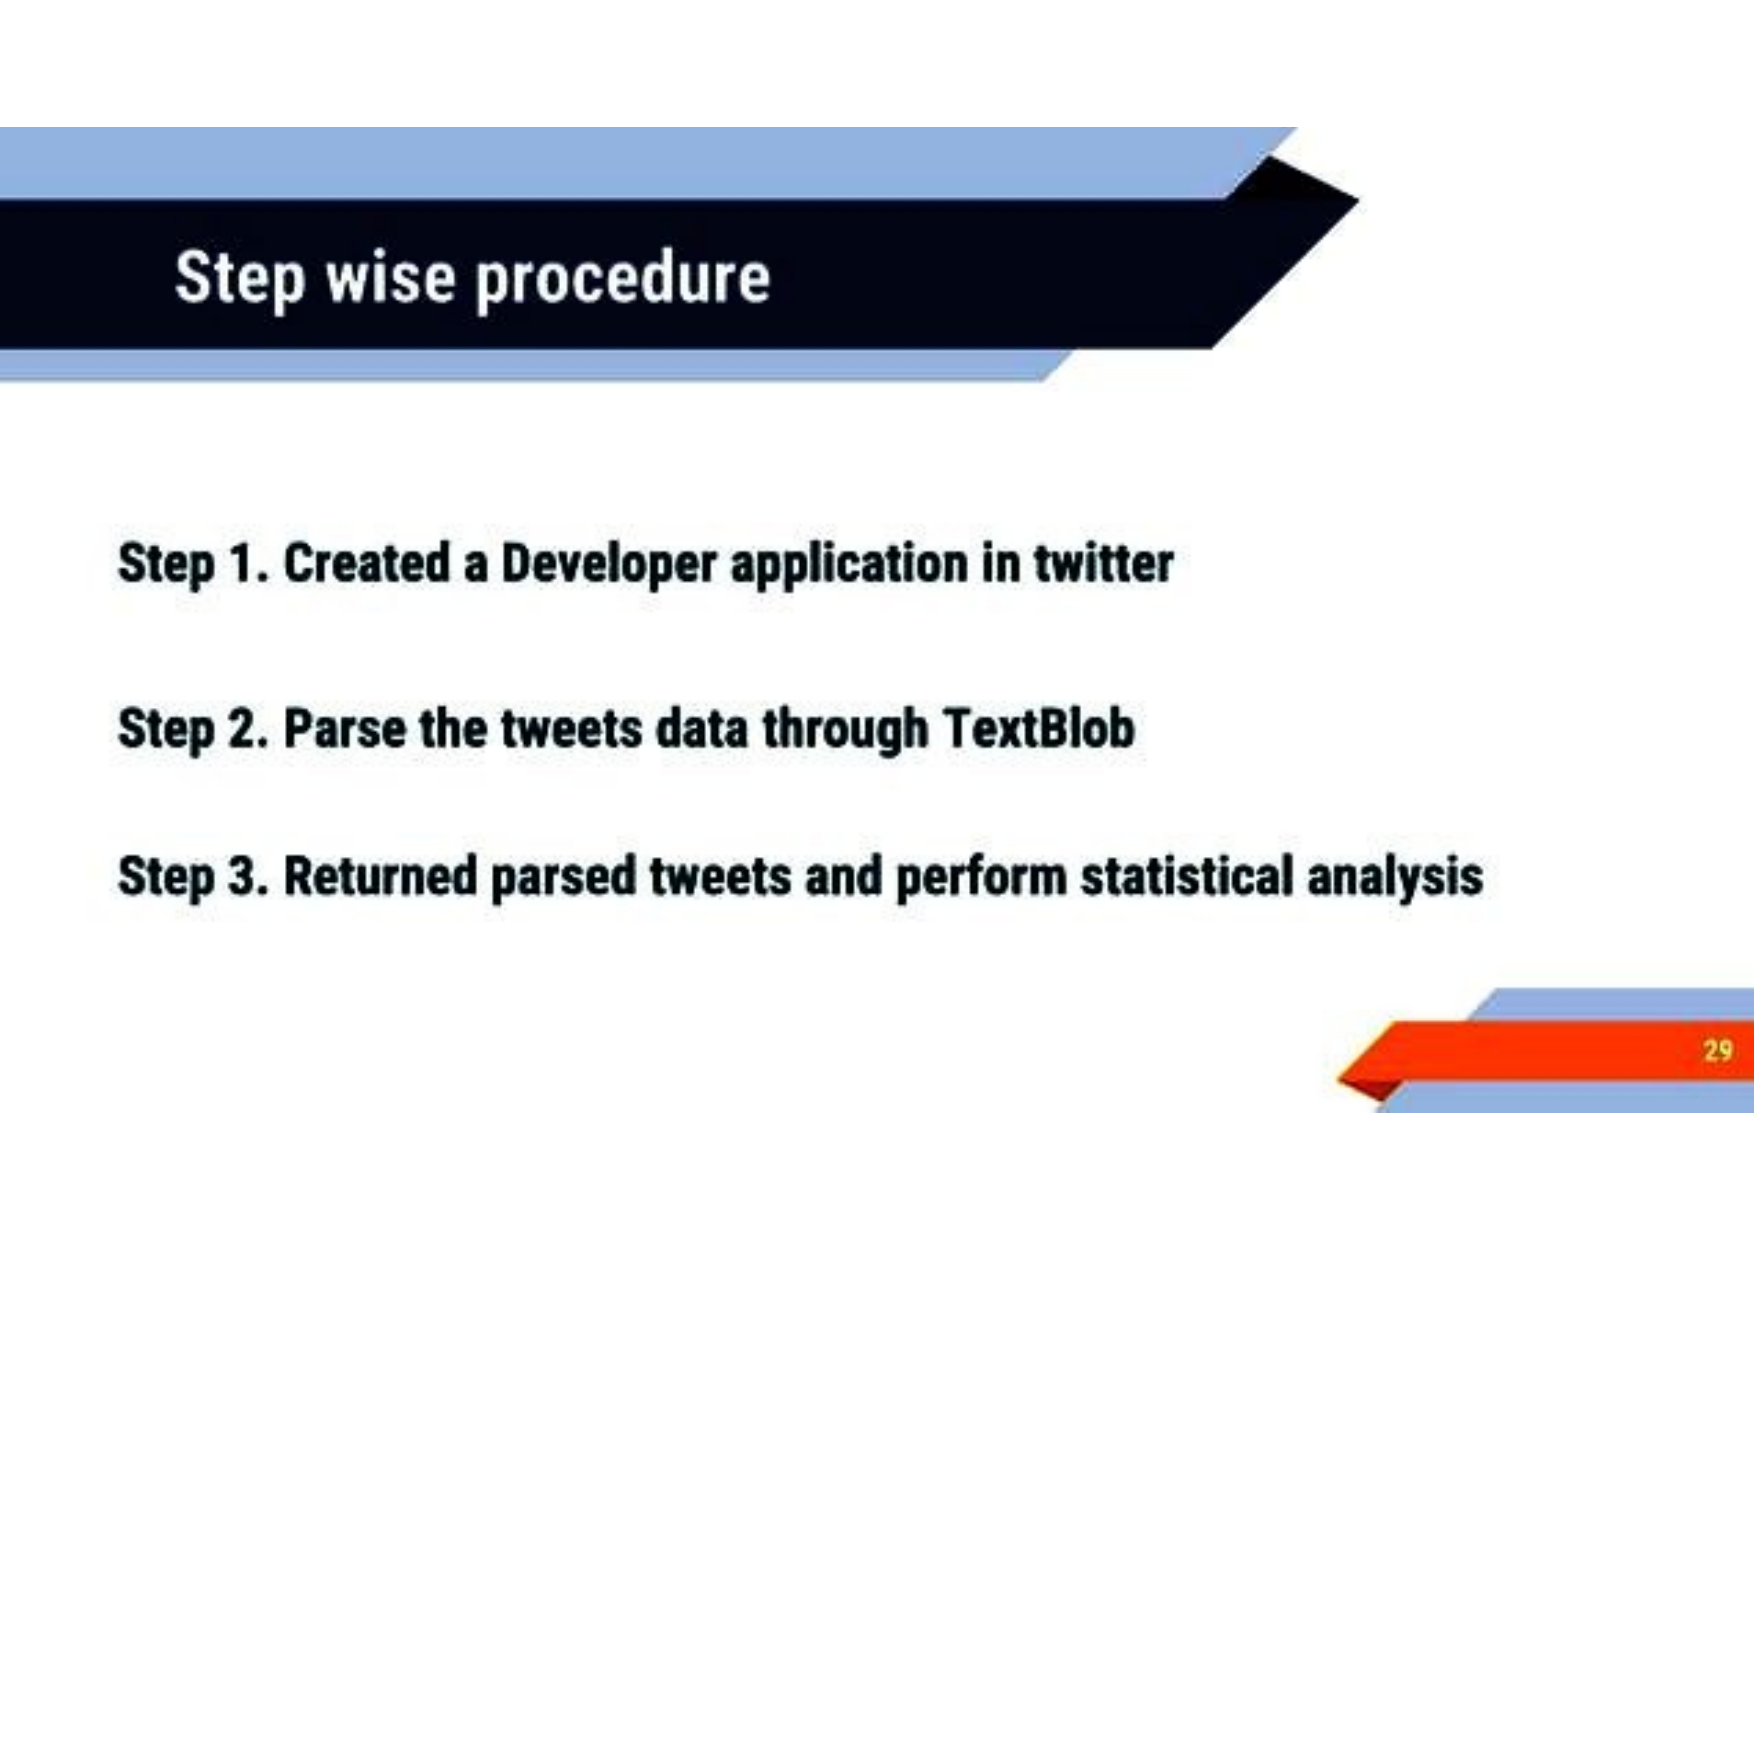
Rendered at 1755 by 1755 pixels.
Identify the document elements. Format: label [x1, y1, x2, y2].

picture [0, 127, 1754, 1113]
